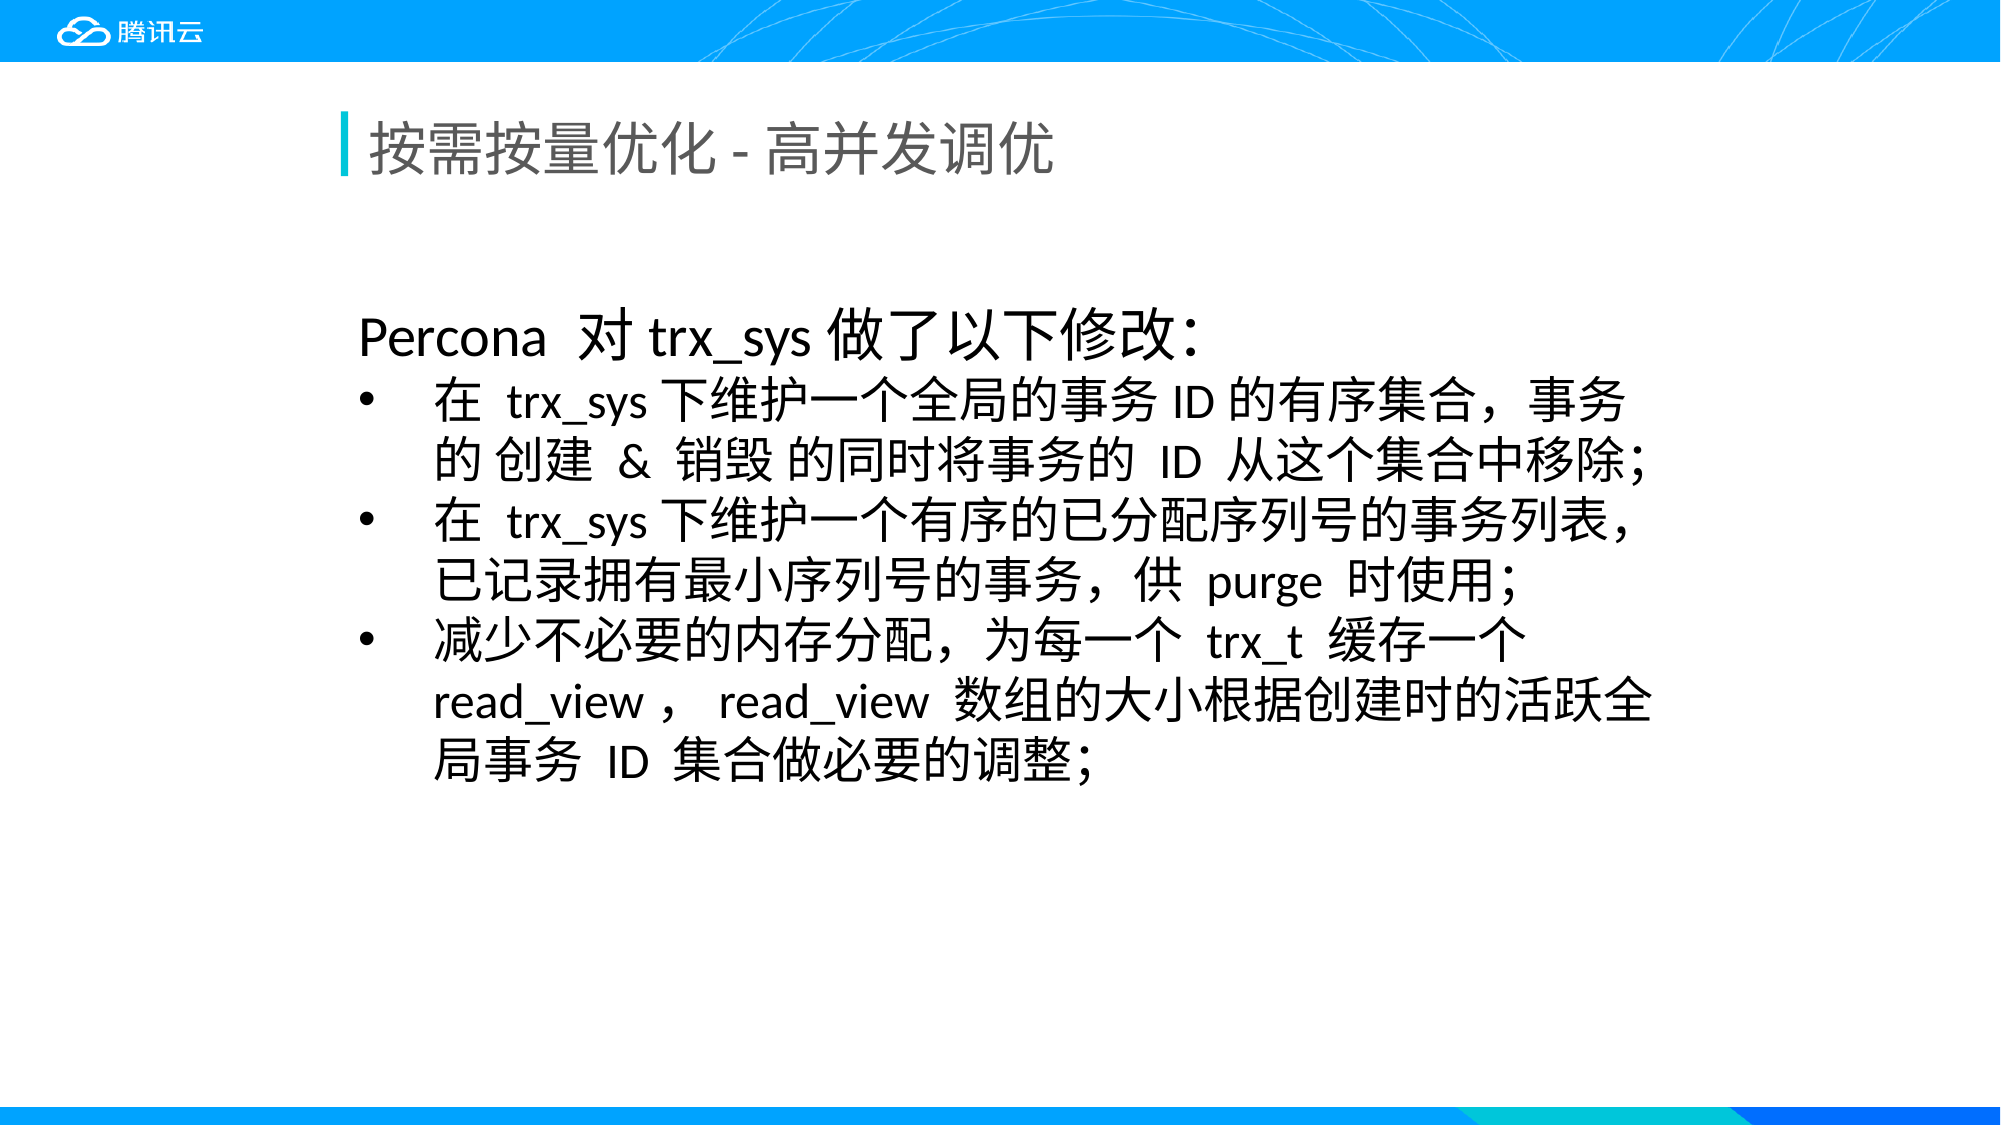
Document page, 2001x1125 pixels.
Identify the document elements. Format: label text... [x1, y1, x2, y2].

text_box [340, 111, 349, 177]
text_box 按需按量优化-高并发调优 [353, 37, 1647, 256]
text_box Percona 对trx_sys做了以下修改： 在 trx_sys下维护一个全局的事务ID的有序集合，事务的 创建 & 销毁 的同时将事务的 ID 从这个集合中移除； 在 trx_sys下维护一个有序的已分配序列号的事务列表，已记录拥有最小序列号的事务，供 purge 时使用； 减少不必要的内存分配，为每一个 trx_t 缓存一个 read_view，read_view 数组的大小根据创建时的活跃全局事务 ID 集合做必要的调整； [343, 290, 1682, 1083]
picture [0, 0, 2001, 1125]
